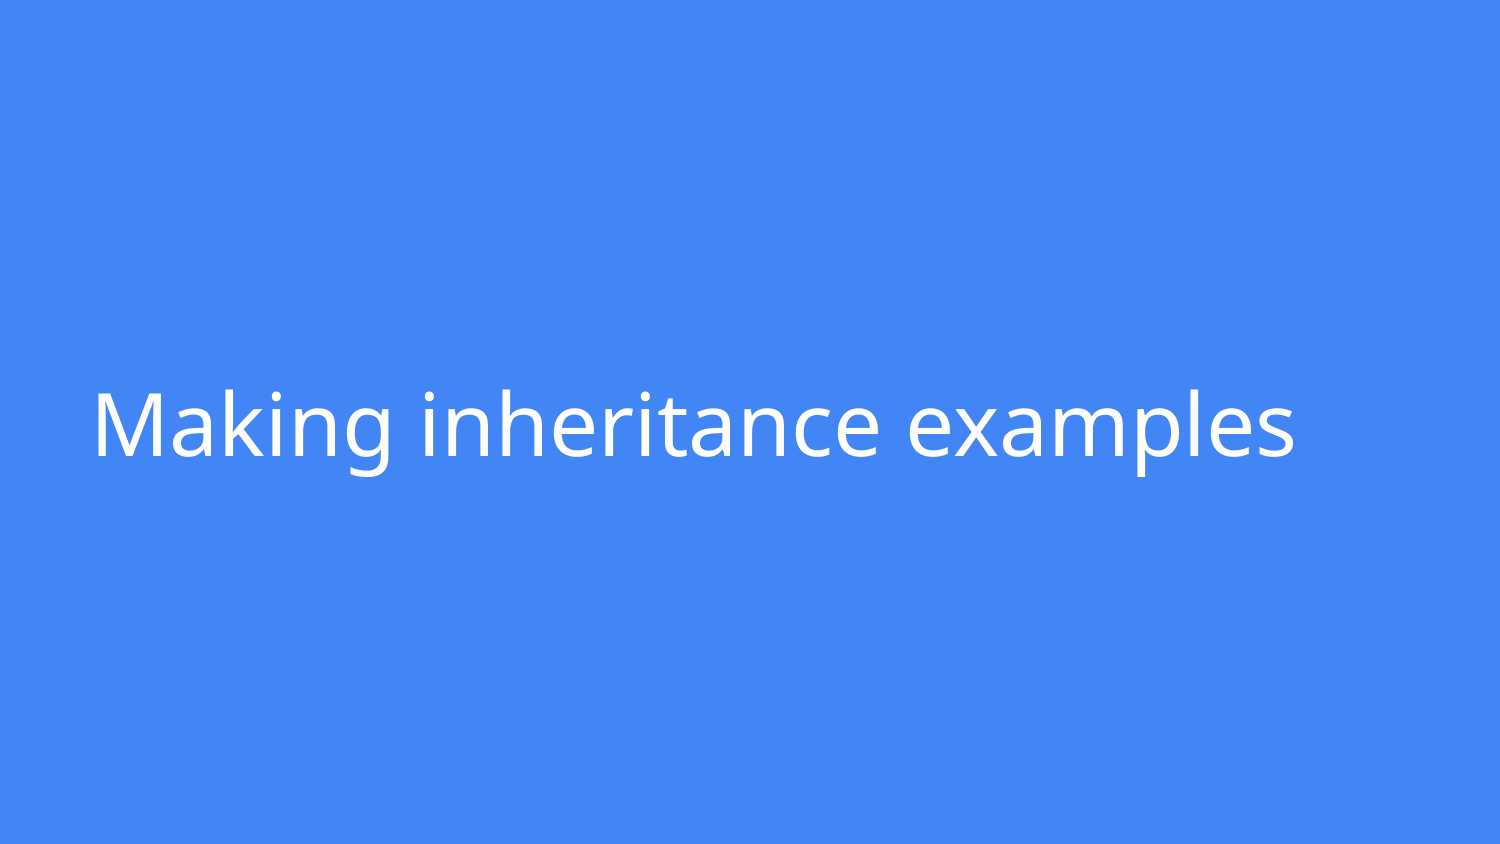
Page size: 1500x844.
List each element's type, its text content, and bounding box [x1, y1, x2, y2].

title Making inheritance examples [75, 338, 1425, 505]
